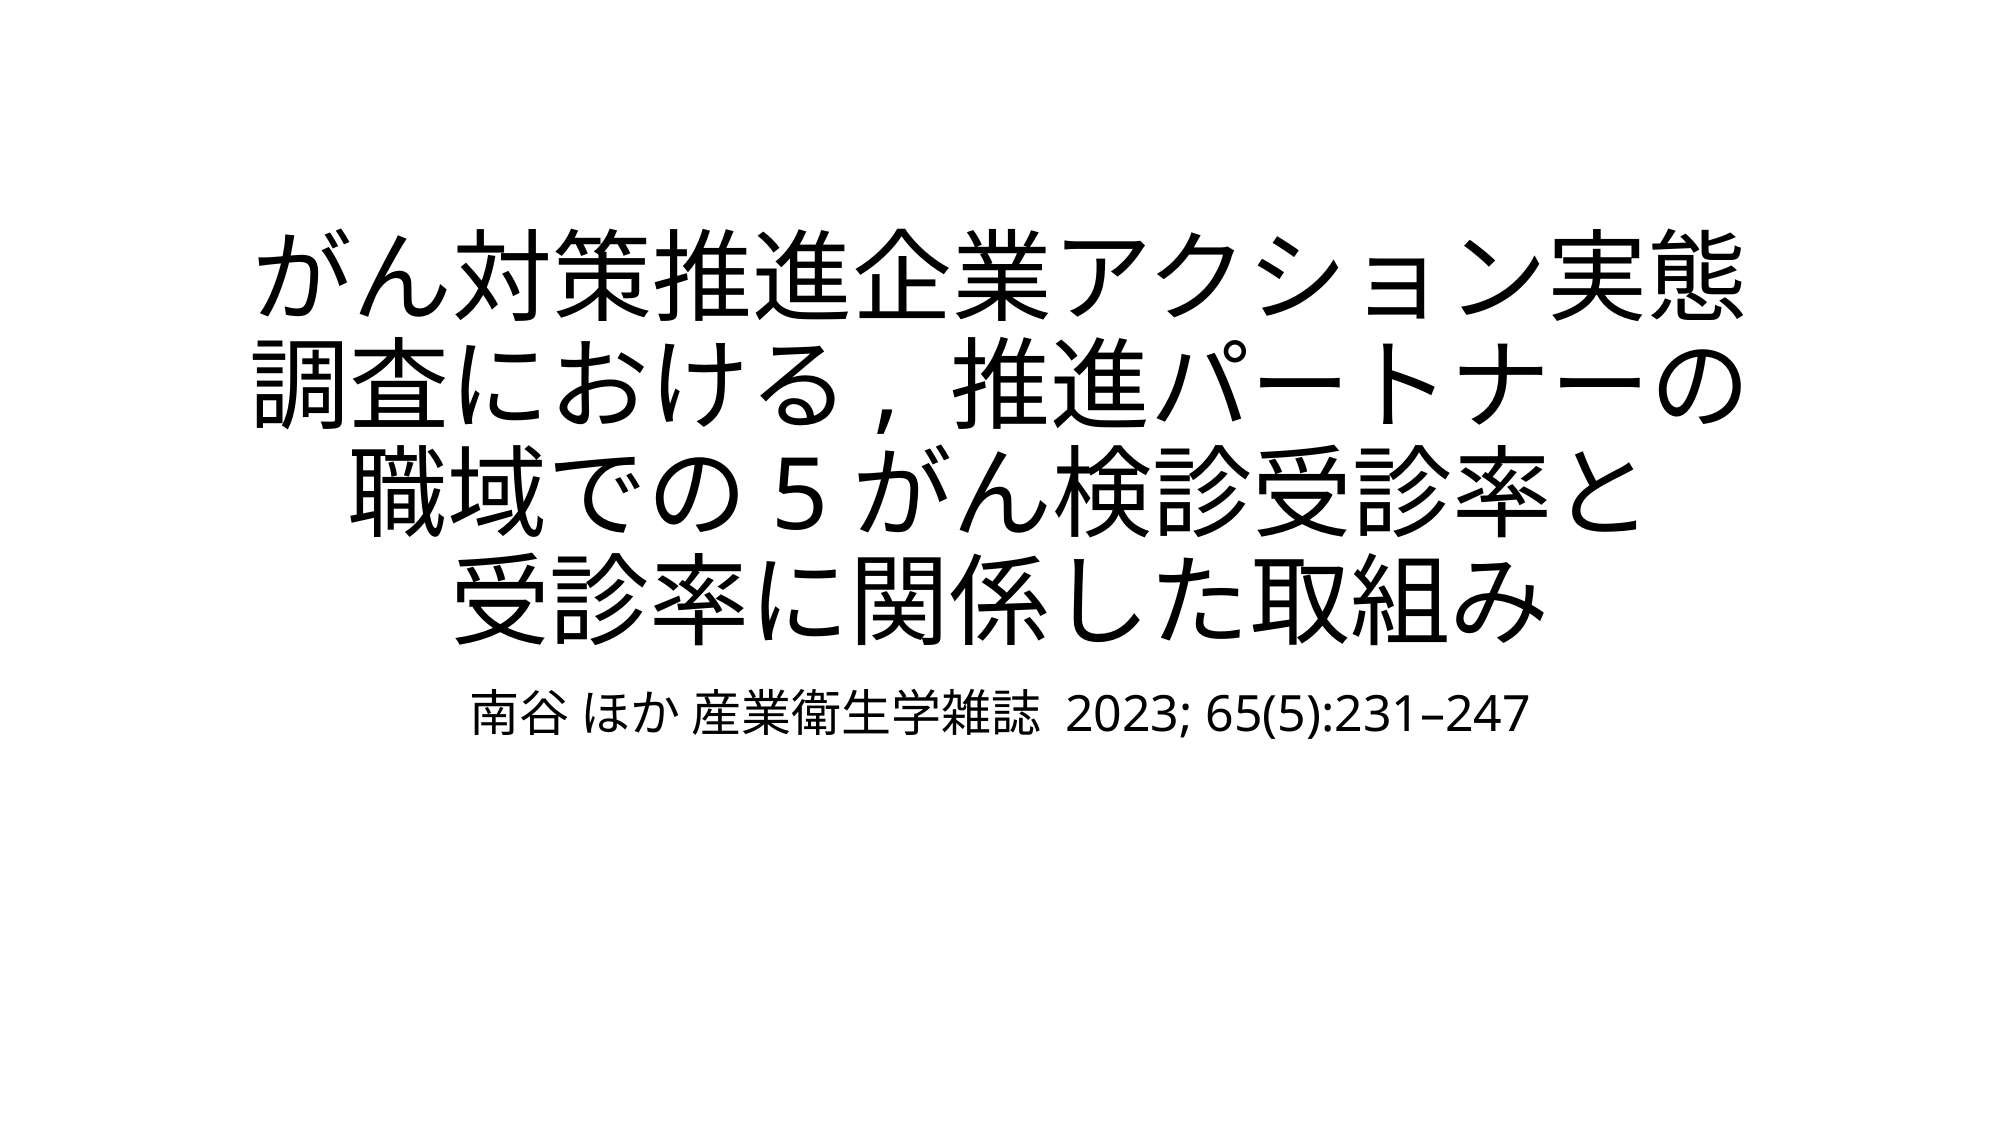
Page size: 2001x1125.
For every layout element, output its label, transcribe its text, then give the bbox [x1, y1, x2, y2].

title がん対策推進企業アクション実態調査における, 推進パートナーの職域での5がん検診受診率と 受診率に関係した取組み [227, 406, 1773, 667]
subtitle 南谷 ほか 産業衛生学雑誌 2023; 65(5):231–247 [249, 681, 1750, 923]
